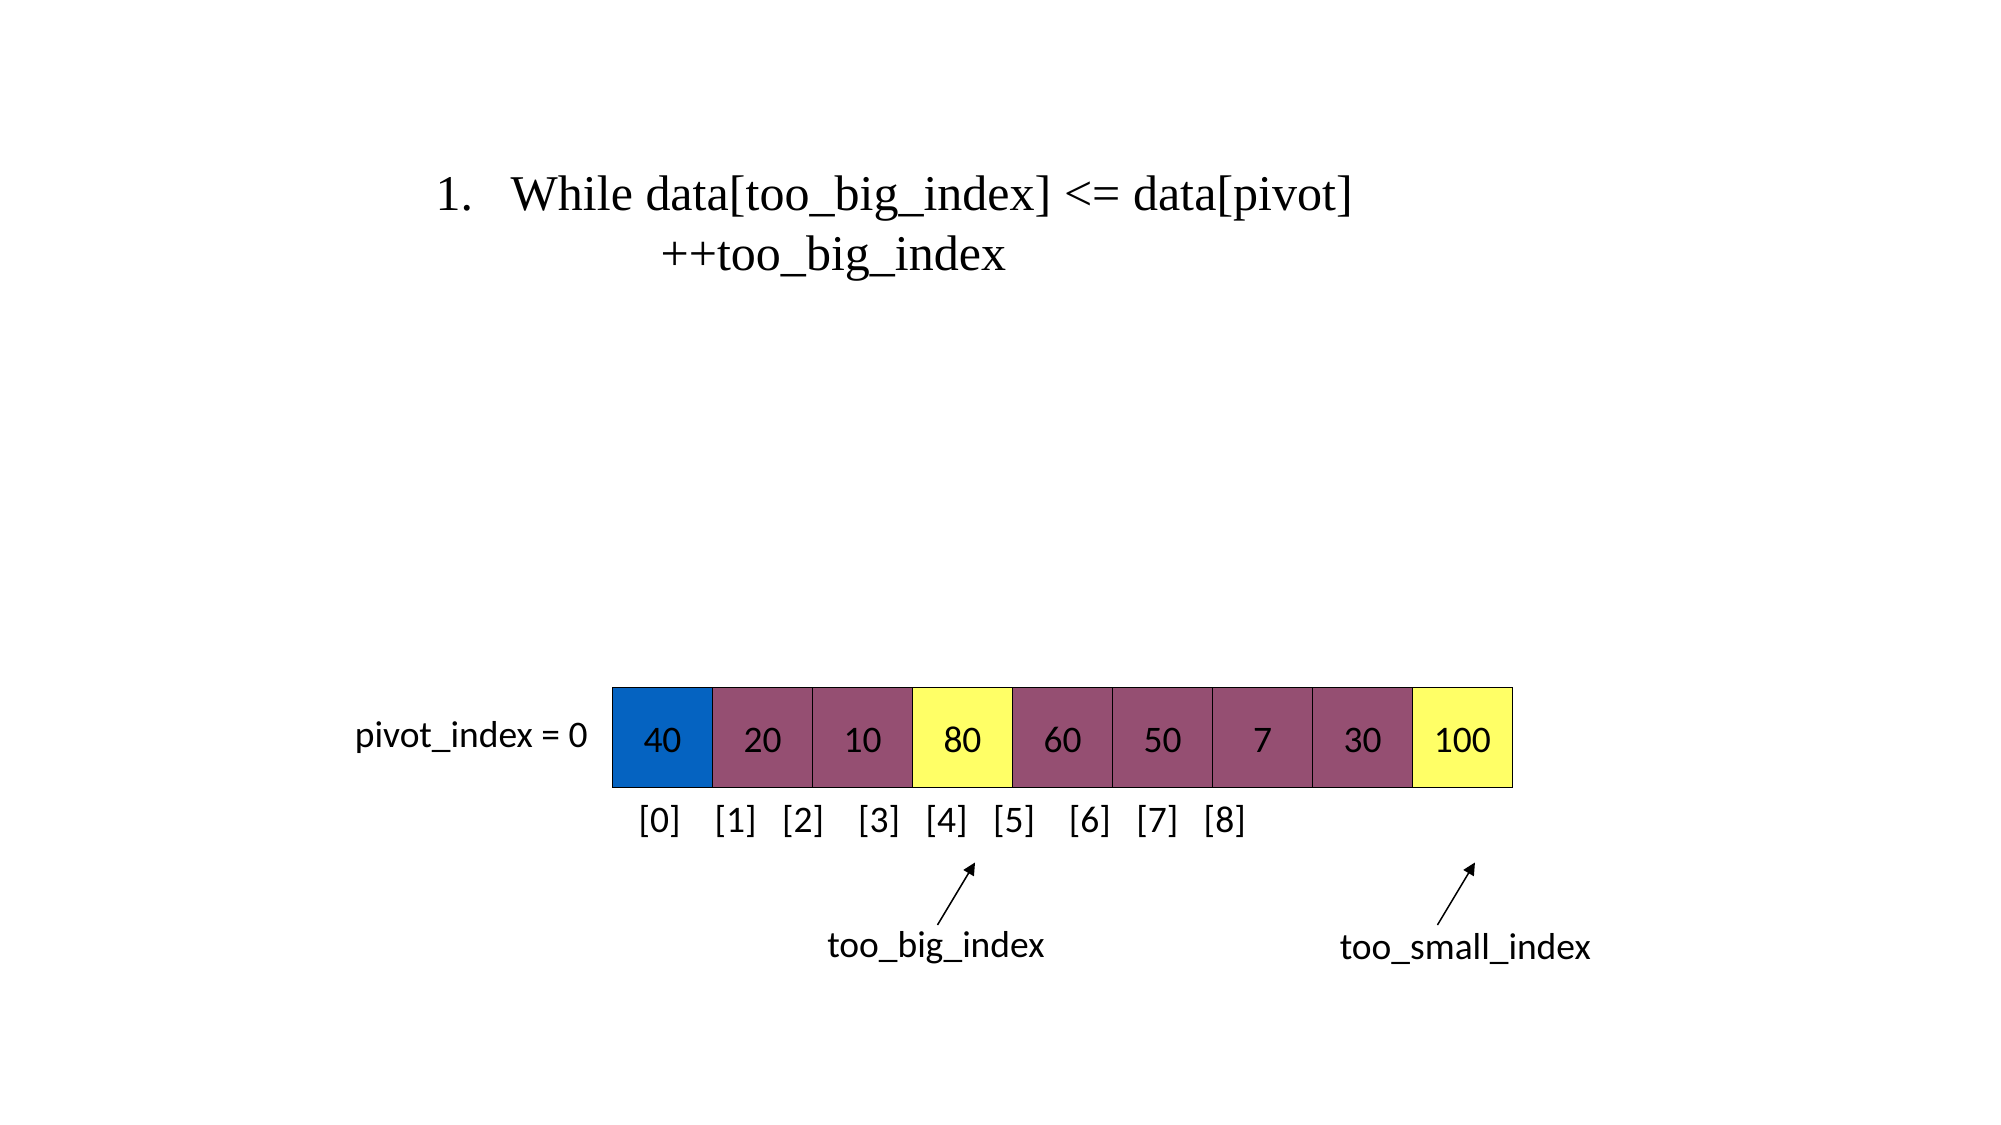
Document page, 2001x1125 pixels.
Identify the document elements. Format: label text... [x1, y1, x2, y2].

text_box 30 [1312, 687, 1412, 788]
text_box pivot_index = 0 [340, 702, 603, 762]
text_box [937, 862, 976, 926]
text_box While data[too_big_index] <= data[pivot] ++too_big_index [420, 152, 1369, 348]
text_box 10 [812, 687, 912, 787]
text_box [0] [1] [2] [3] [4] [5] [6] [7] [8] [623, 787, 1262, 848]
text_box 100 [1412, 687, 1513, 788]
text_box [1437, 862, 1475, 926]
text_box 50 [1112, 687, 1212, 787]
text_box too_small_index [1325, 914, 1675, 975]
text_box 60 [1012, 687, 1112, 787]
text_box 7 [1212, 687, 1312, 788]
text_box 40 [612, 687, 712, 788]
text_box 80 [912, 687, 1012, 787]
text_box 20 [712, 687, 812, 787]
text_box too_big_index [812, 912, 1288, 973]
